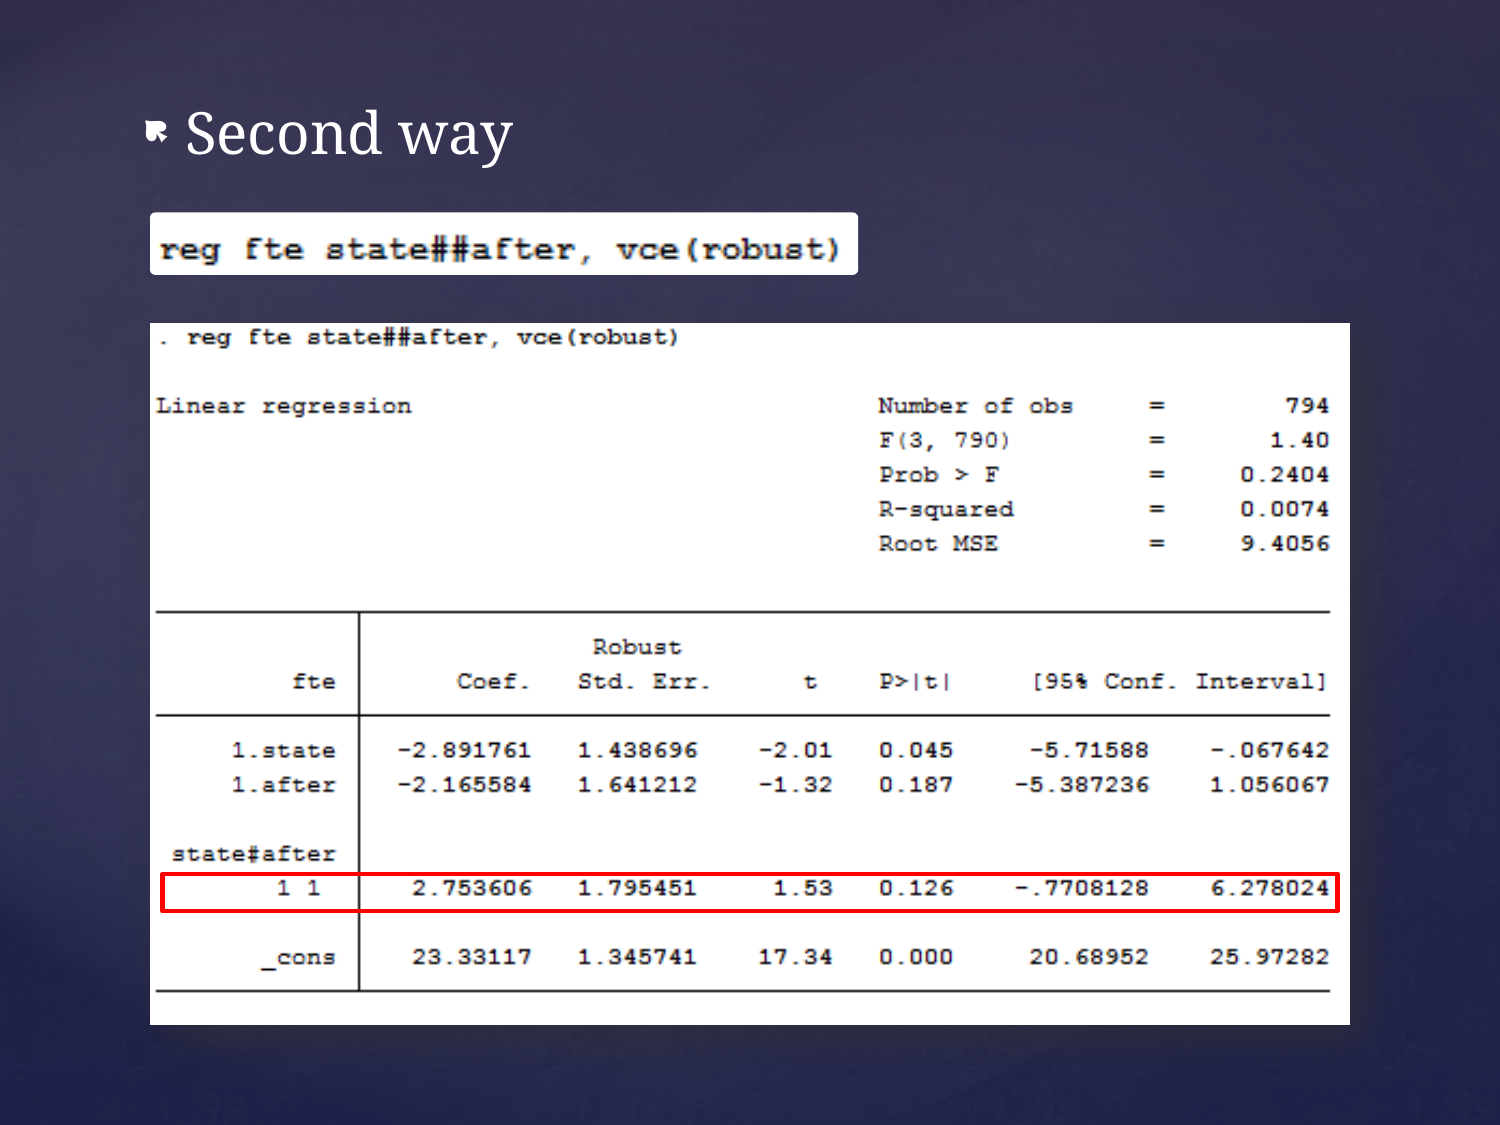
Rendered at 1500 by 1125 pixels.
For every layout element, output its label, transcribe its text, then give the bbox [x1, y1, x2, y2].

picture [149, 211, 859, 276]
text_box Second way [125, 75, 900, 188]
picture [149, 323, 1351, 1026]
